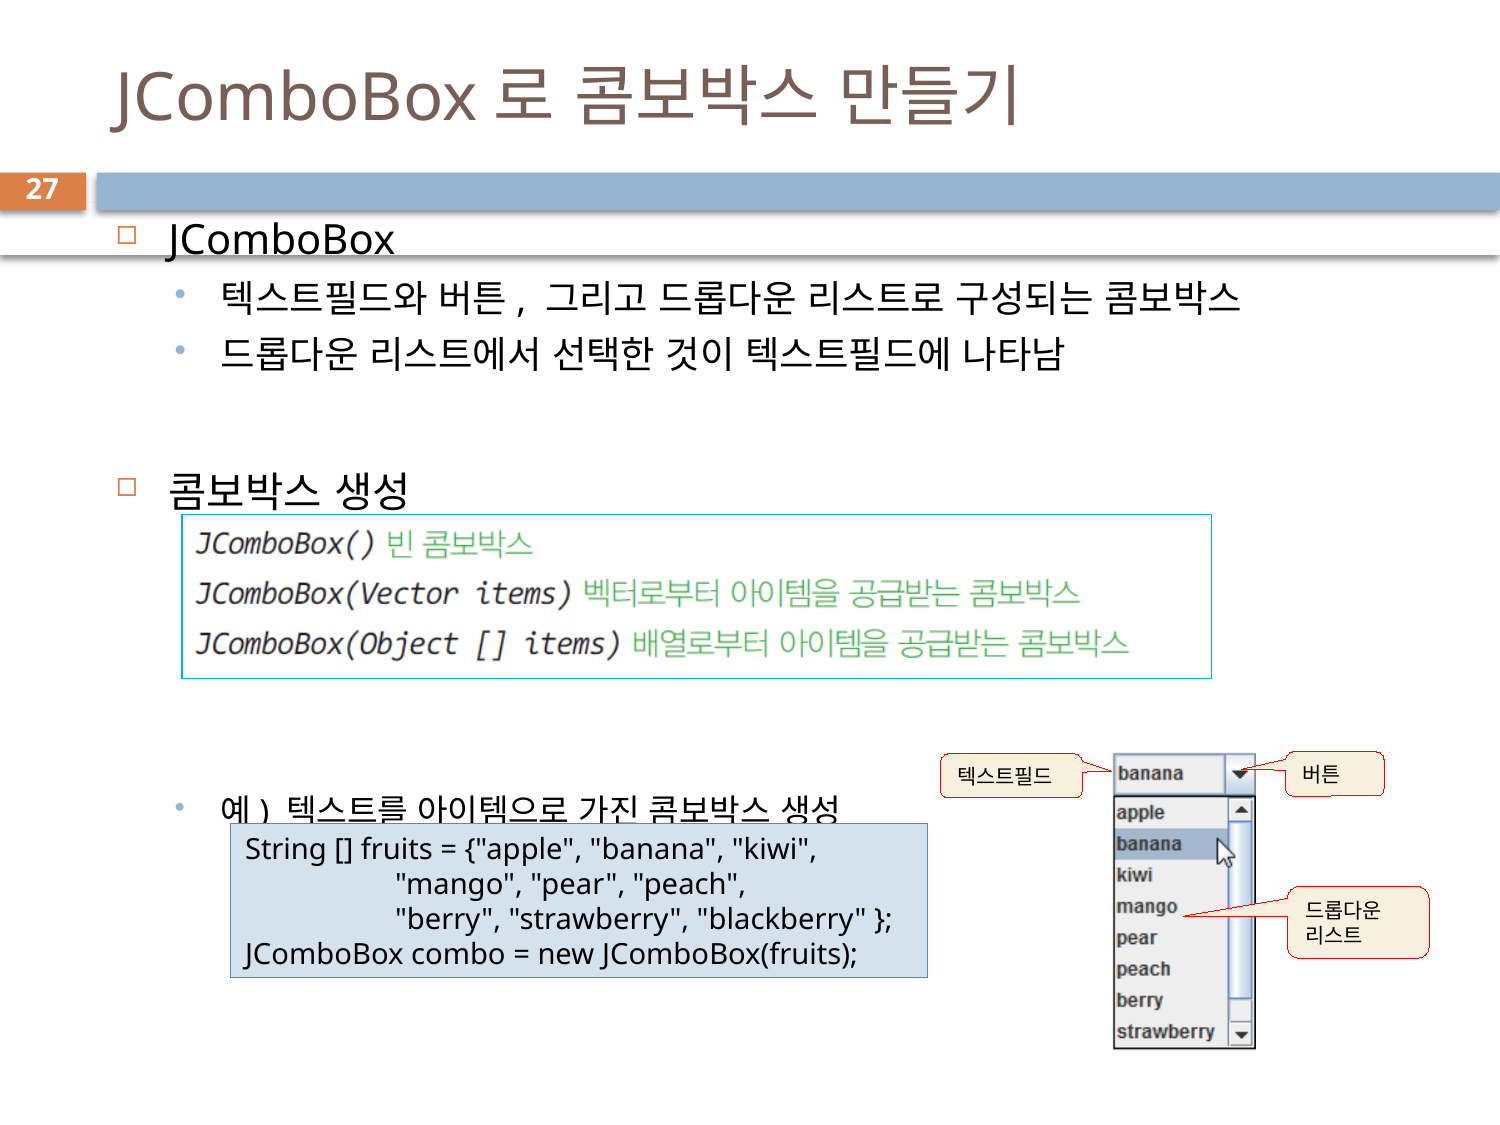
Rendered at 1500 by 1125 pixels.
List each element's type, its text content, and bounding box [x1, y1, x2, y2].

slide_number 27 [0, 170, 87, 211]
title JComboBox로 콤보박스 만들기 [100, 37, 1438, 149]
picture [184, 516, 1210, 677]
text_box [940, 751, 1430, 1051]
list JComboBox 텍스트필드와 버튼, 그리고 드롭다운 리스트로 구성되는 콤보박스 드롭다운 리스트에서 선택한 것이 텍스트필드에 나타남 콤보박스 생성 예) 텍스트를 아이템으로 가진 콤보박스 생성 [101, 205, 1439, 1033]
text_box String [] fruits = {"apple", "banana", "kiwi", "mango", "pear", "peach", "berry", "strawberry", "blackberry" }; JComboBox combo = new JComboBox(fruits); [230, 823, 928, 978]
